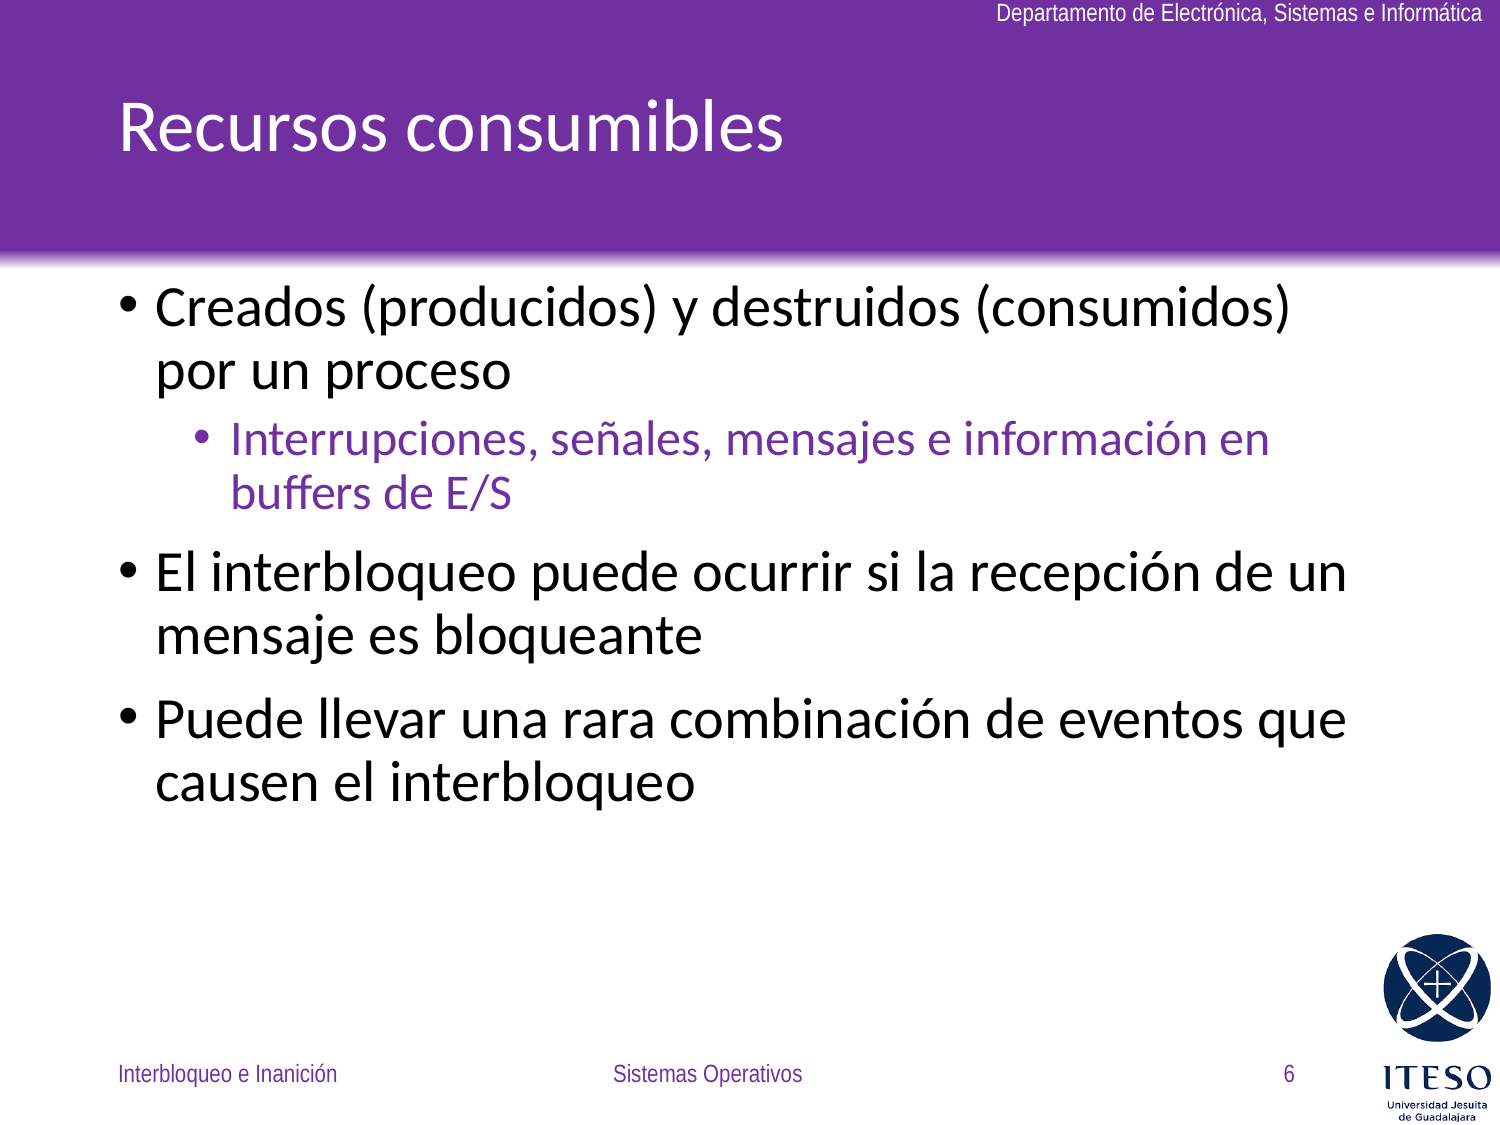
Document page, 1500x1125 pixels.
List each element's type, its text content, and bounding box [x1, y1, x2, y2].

picture [1383, 934, 1491, 1122]
slide_number 6 [972, 1042, 1310, 1103]
list Creados (producidos) y destruidos (consumidos) por un proceso Interrupciones, señales, mensajes e información en buffers de E/S El interbloqueo puede ocurrir si la recepción de un mensaje es bloqueante Puede llevar una rara combinación de eventos que causen el interbloqueo [103, 268, 1397, 1014]
title Recursos consumibles [103, 23, 1397, 232]
slide_number Interbloqueo e Inanición [103, 1042, 441, 1103]
footer Sistemas Operativos [454, 1042, 962, 1103]
